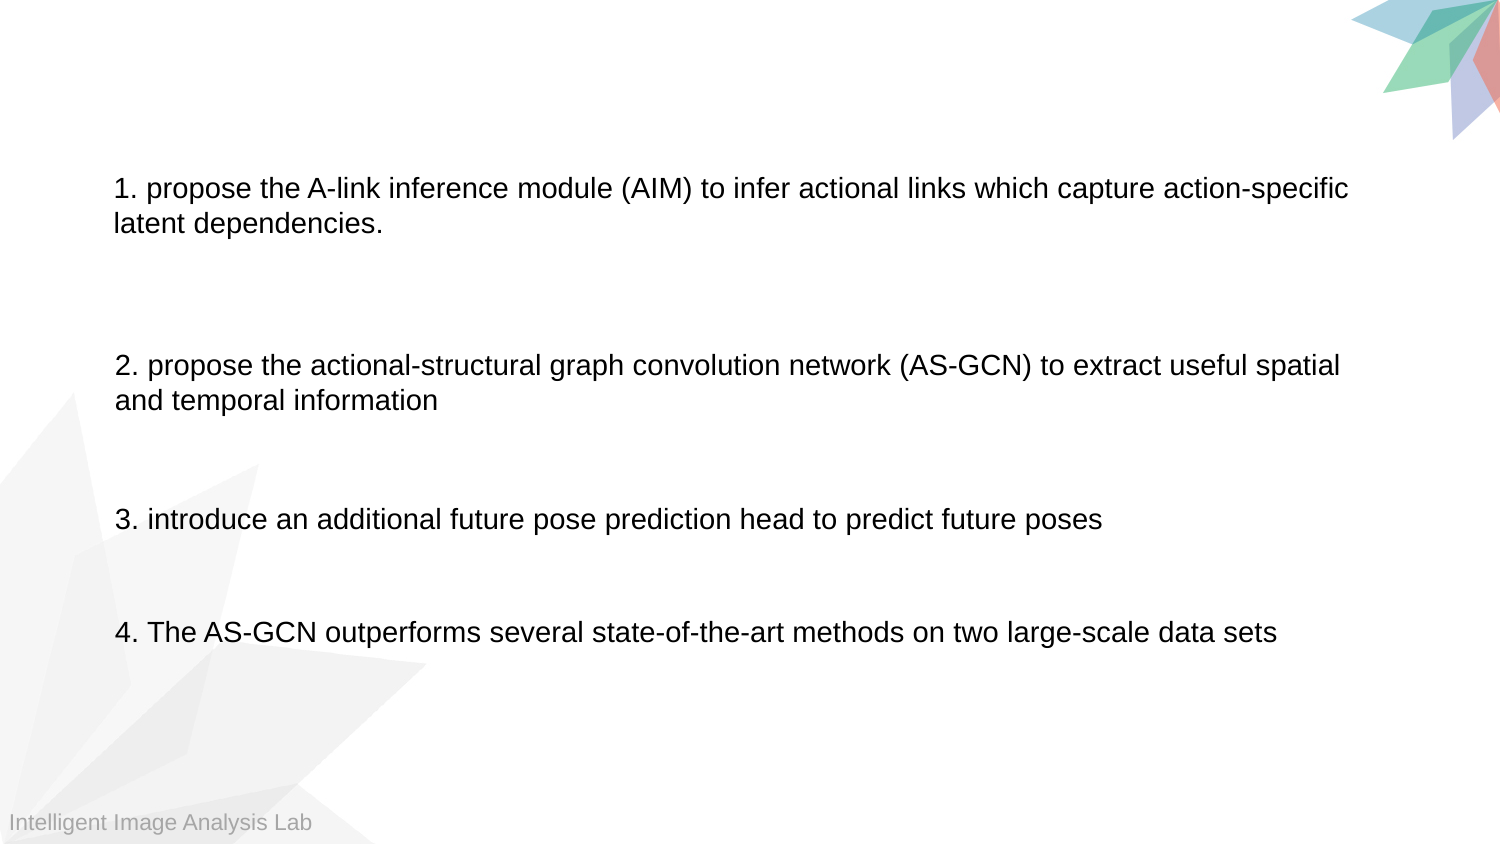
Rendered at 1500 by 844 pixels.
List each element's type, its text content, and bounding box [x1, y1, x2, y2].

text_box 1. propose the A-link inference module (AIM) to infer actional links which capture action-specific latent dependencies. [98, 161, 1375, 247]
picture [0, 0, 1500, 844]
text_box 4. The AS-GCN outperforms several state-of-the-art methods on two large-scale data sets [100, 605, 1424, 656]
text_box 2. propose the actional-structural graph convolution network (AS-GCN) to extract useful spatial and temporal information [100, 339, 1400, 424]
text_box 3. introduce an additional future pose prediction head to predict future poses [100, 492, 1387, 543]
